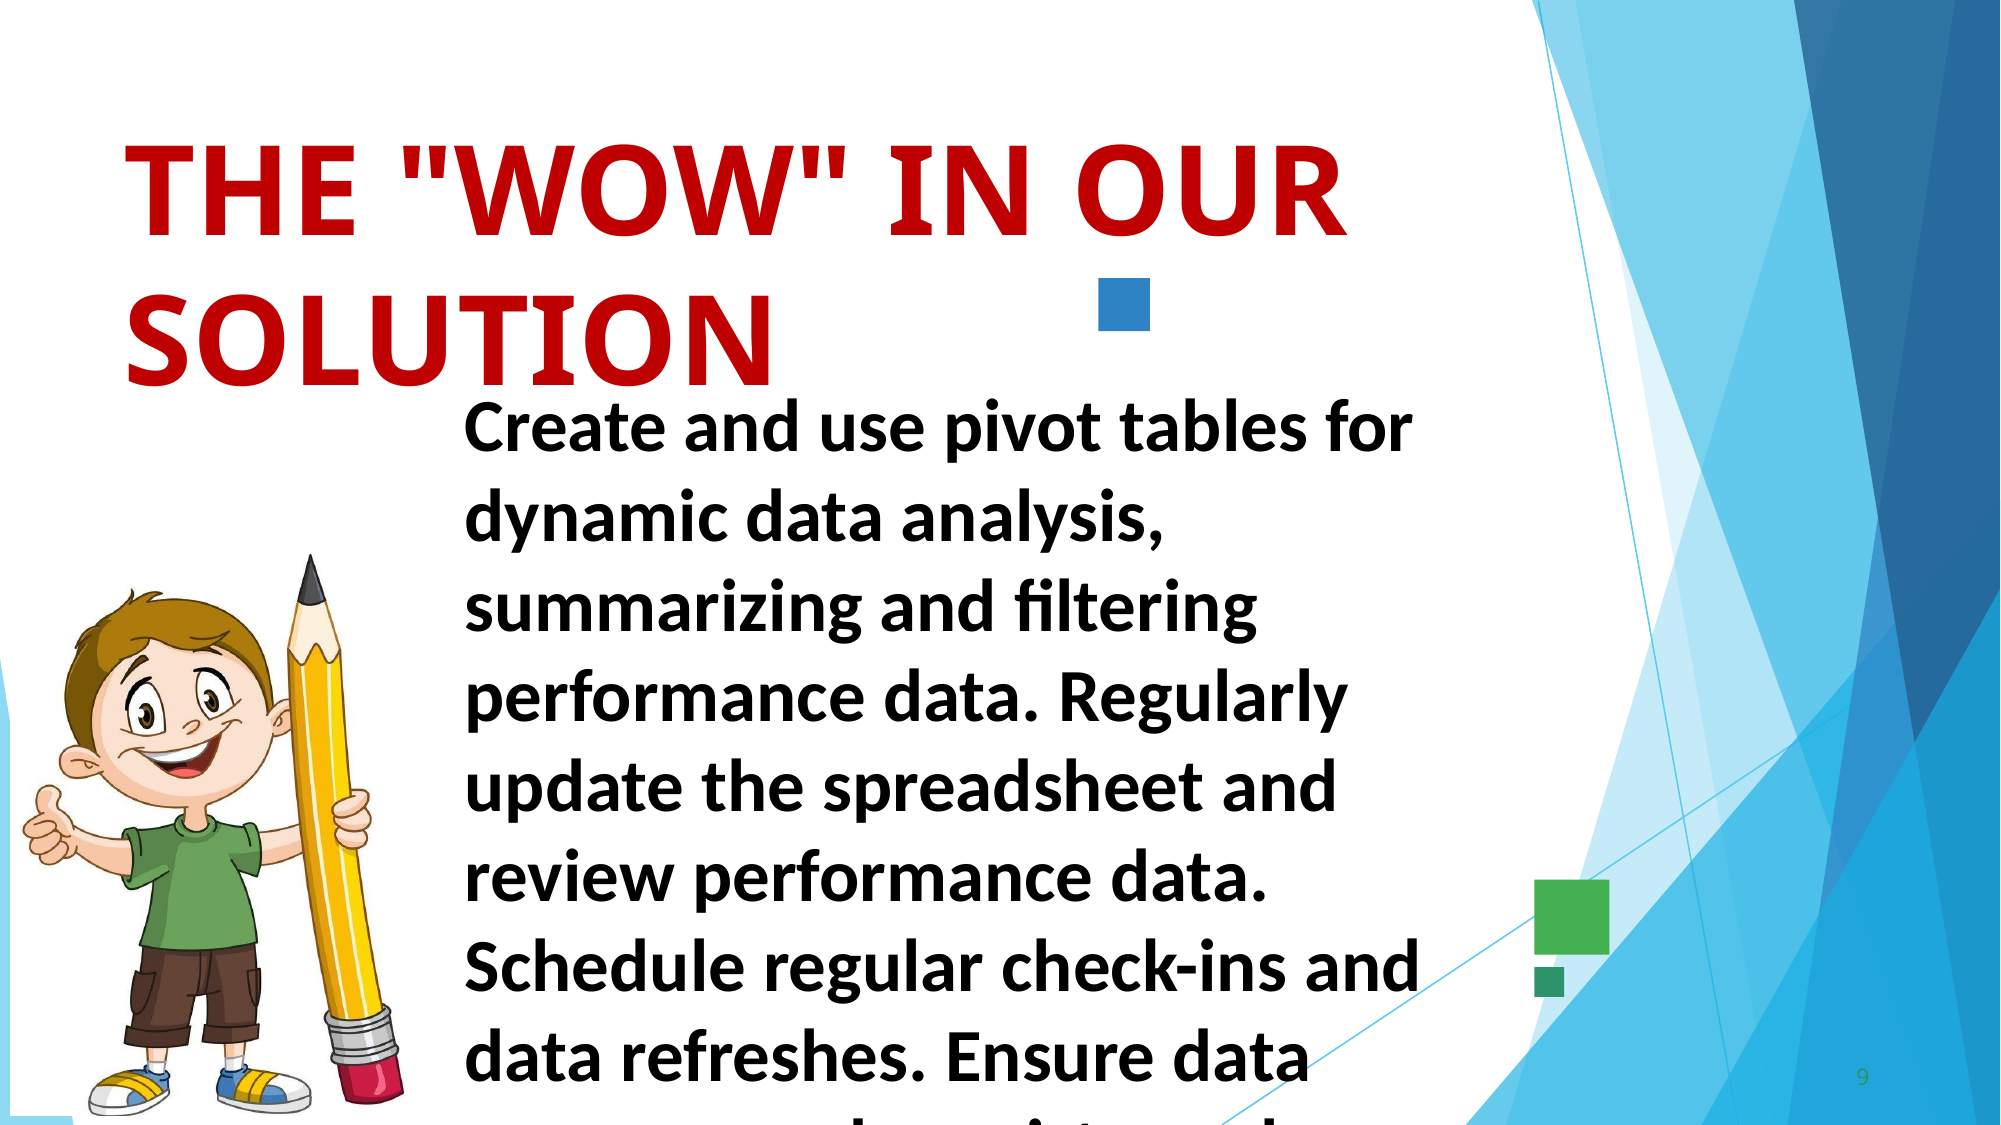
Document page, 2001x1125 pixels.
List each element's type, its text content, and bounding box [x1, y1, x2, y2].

text_box Create and use pivot tables for dynamic data analysis, summarizing and filtering performance data. Regularly update the spreadsheet and review performance data. Schedule regular check-ins and data refreshes. Ensure data accuracy and consistency by validating data inputs and using data protection features. [449, 368, 1499, 1125]
text_box [1499, 386, 1850, 514]
picture [10, 554, 416, 1116]
text_box [1534, 967, 1565, 997]
text_box [1534, 879, 1610, 955]
text_box 9 [1849, 1061, 1888, 1095]
title THE "WOW" IN OUR SOLUTION [121, 107, 1513, 411]
